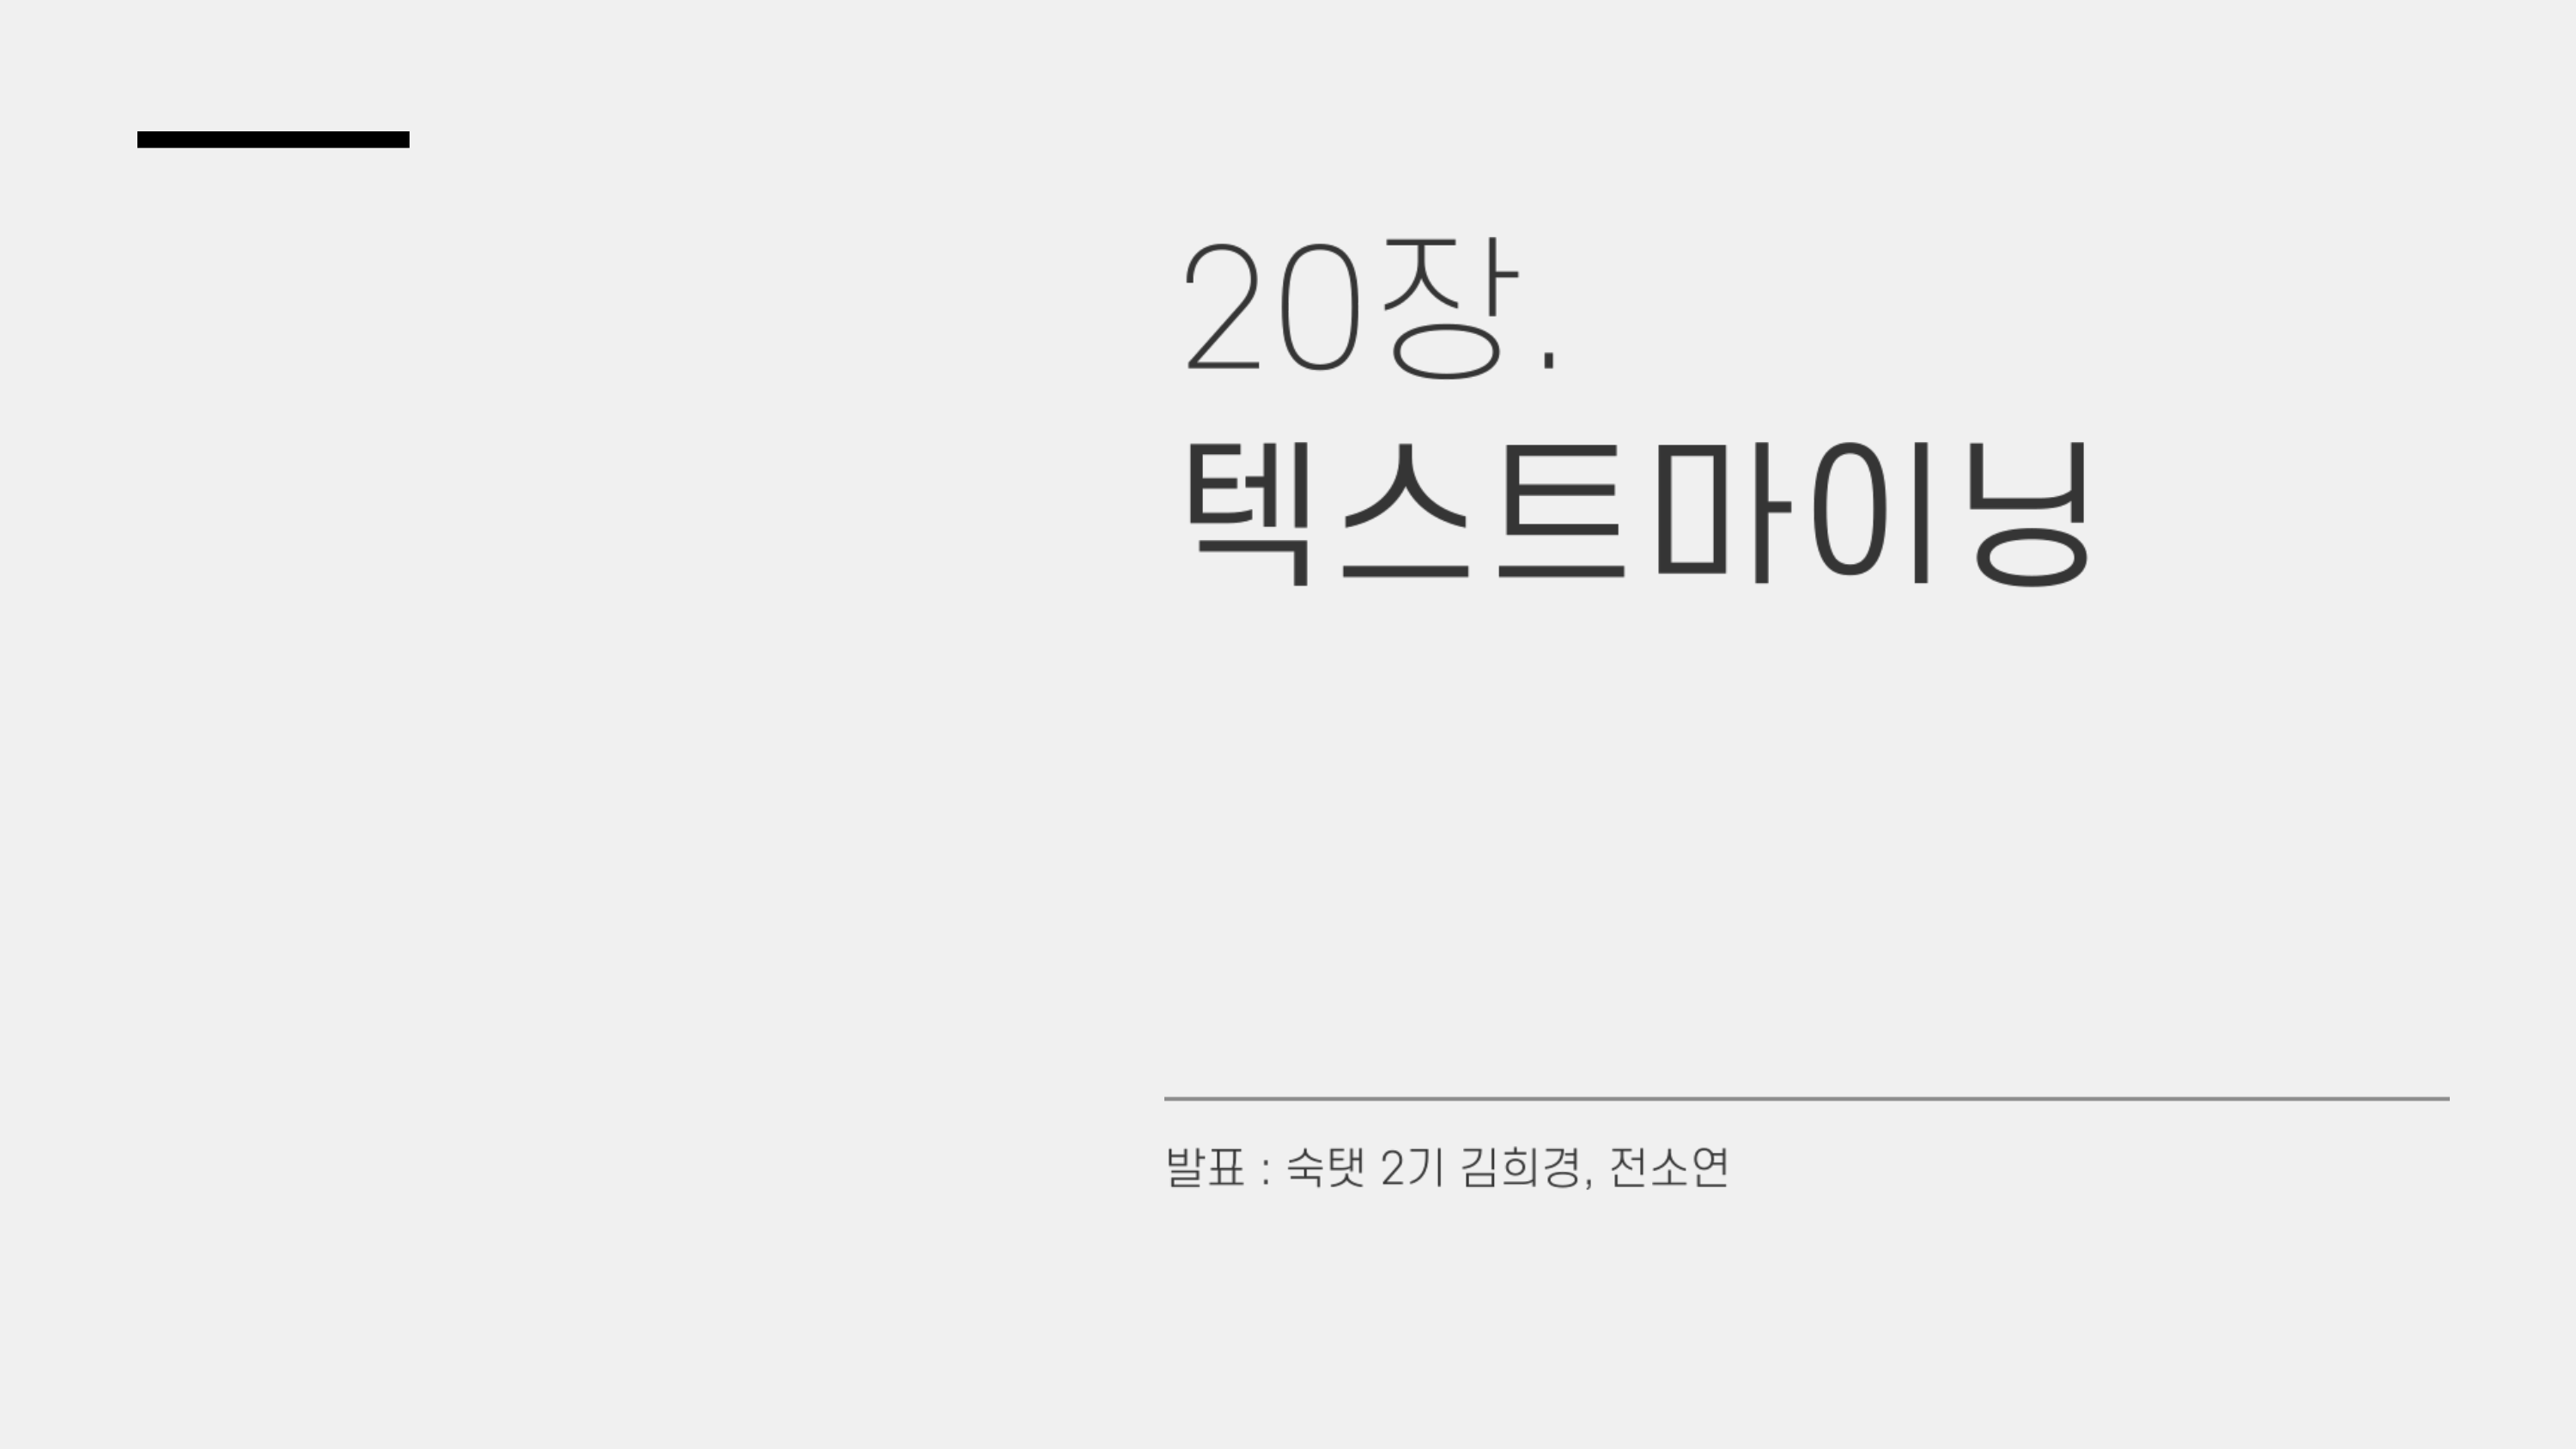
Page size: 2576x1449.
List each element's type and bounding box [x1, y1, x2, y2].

text_box [137, 131, 410, 150]
picture [1157, 1131, 1753, 1218]
picture [1151, 171, 2161, 658]
text_box [1164, 1092, 2450, 1106]
